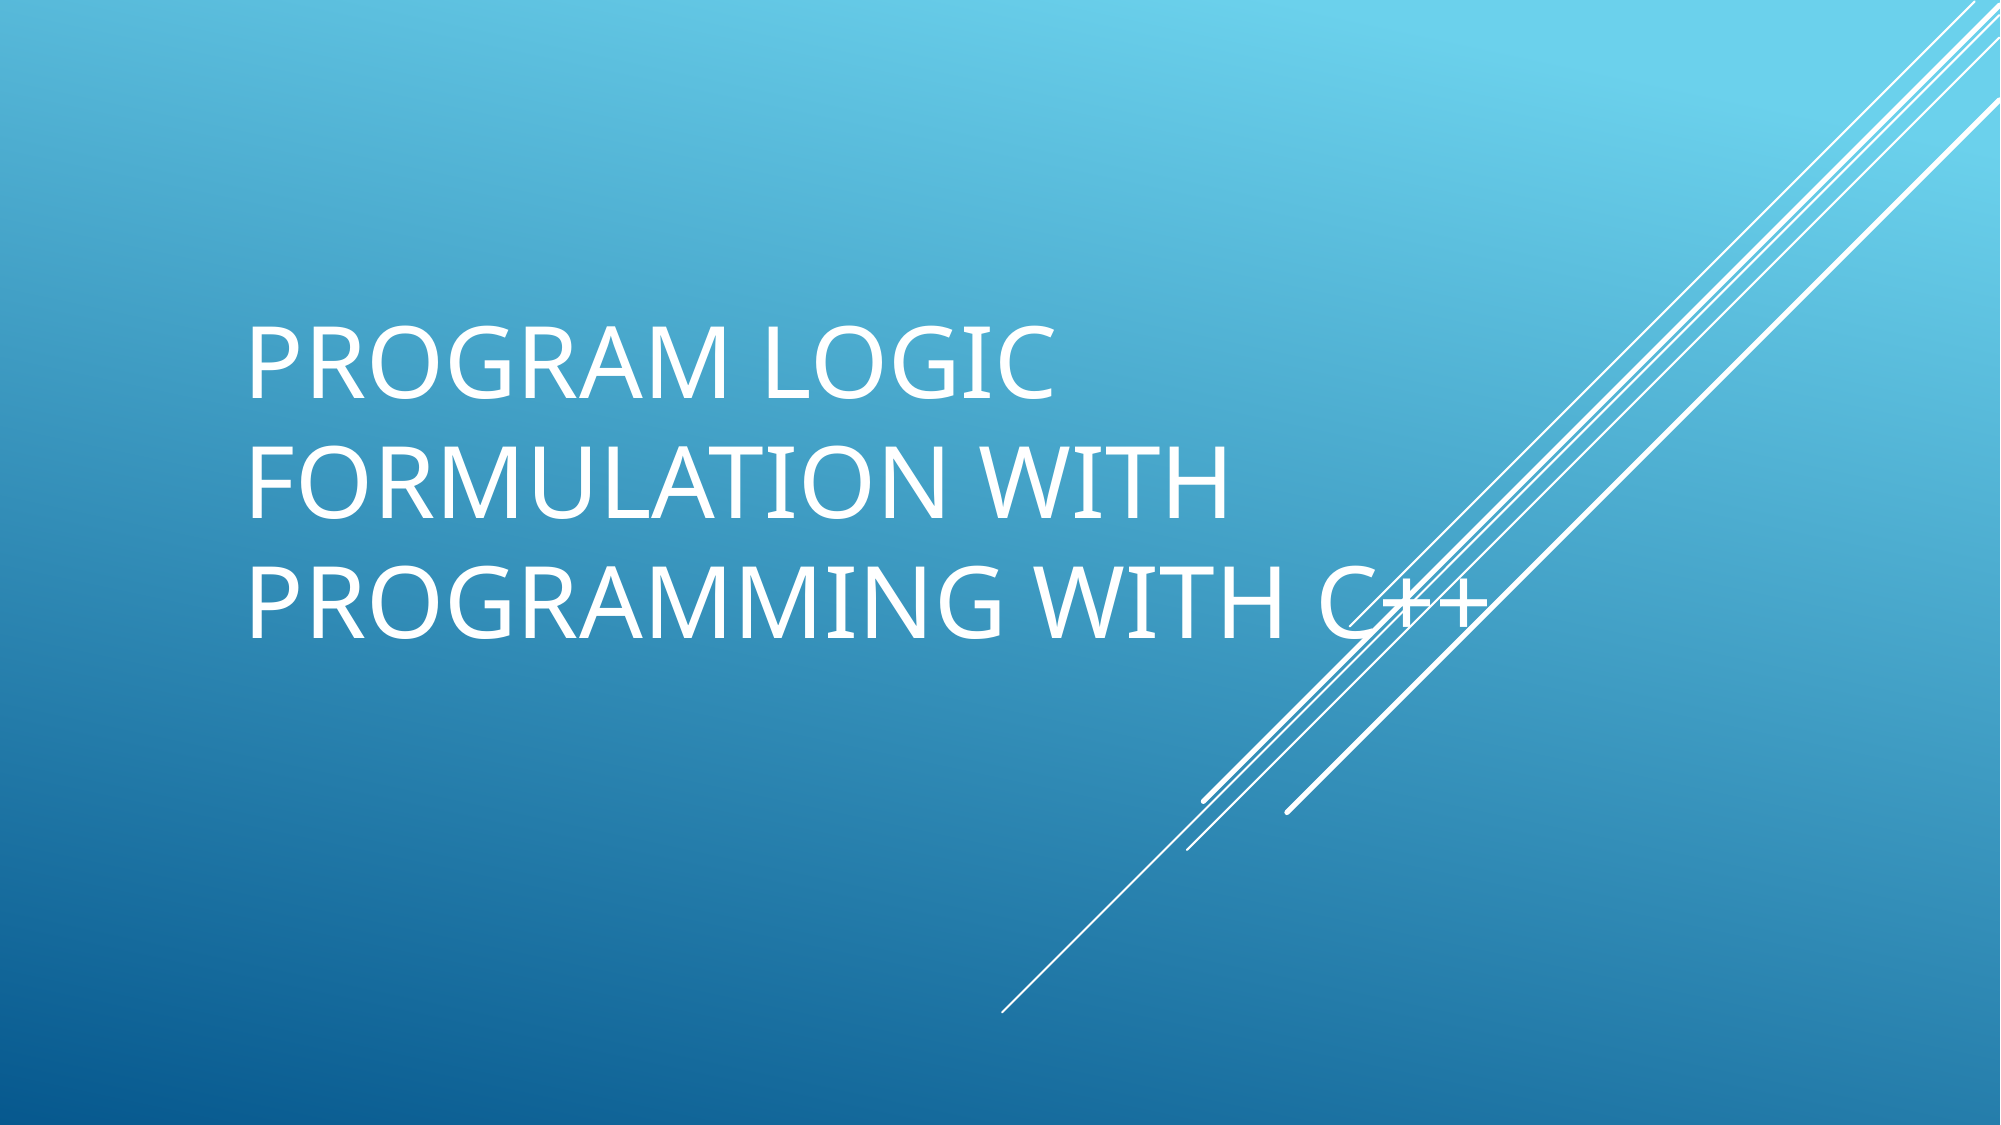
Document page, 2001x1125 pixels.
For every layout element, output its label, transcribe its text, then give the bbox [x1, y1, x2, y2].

title Program Logic Formulation with Programming with c++ [228, 178, 1542, 666]
